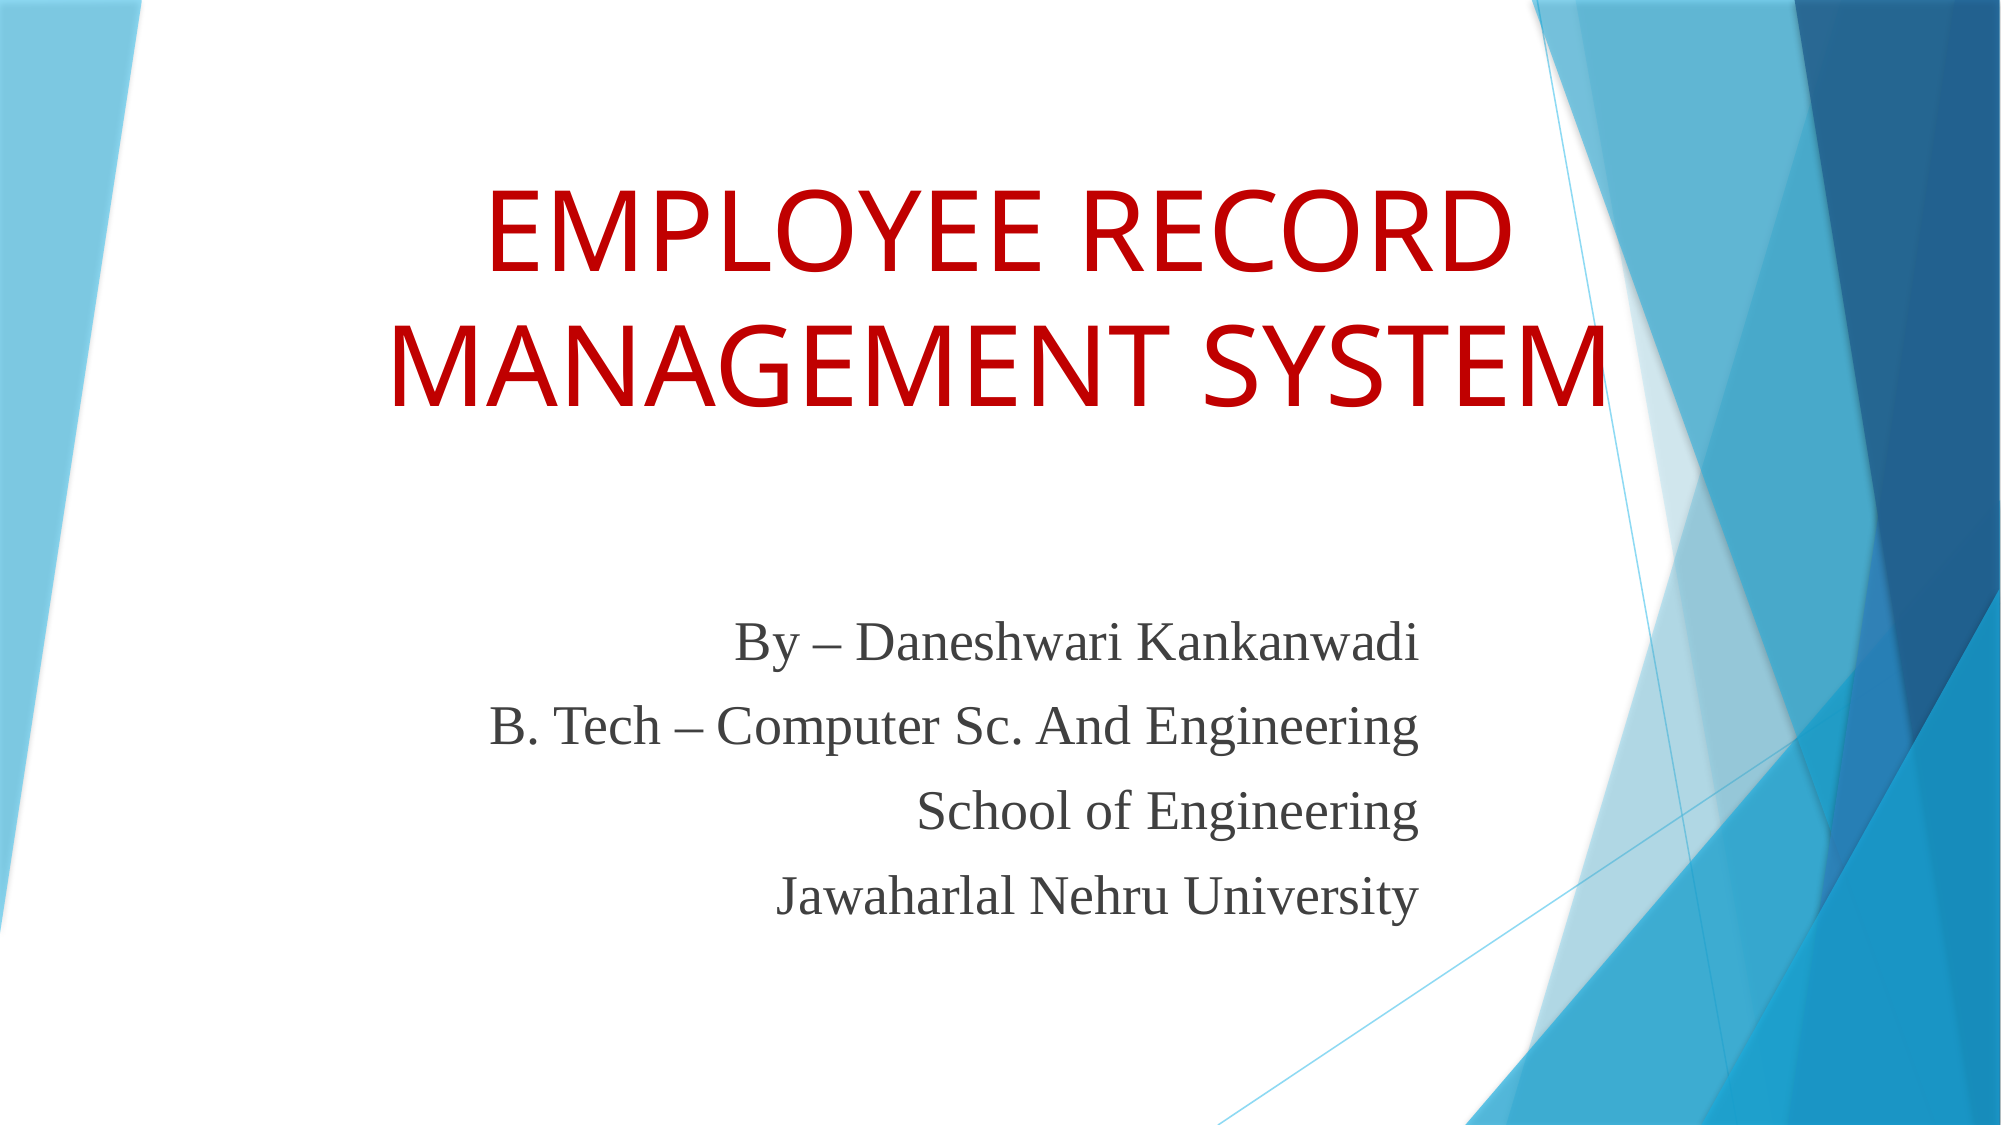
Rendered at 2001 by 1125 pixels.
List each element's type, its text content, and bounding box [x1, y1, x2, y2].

title EMPLOYEE RECORD MANAGEMENT SYSTEM [318, 166, 1682, 437]
subtitle By – Daneshwari Kankanwadi B. Tech – Computer Sc. And Engineering School of Engineering Jawaharlal Nehru University [467, 596, 1435, 959]
